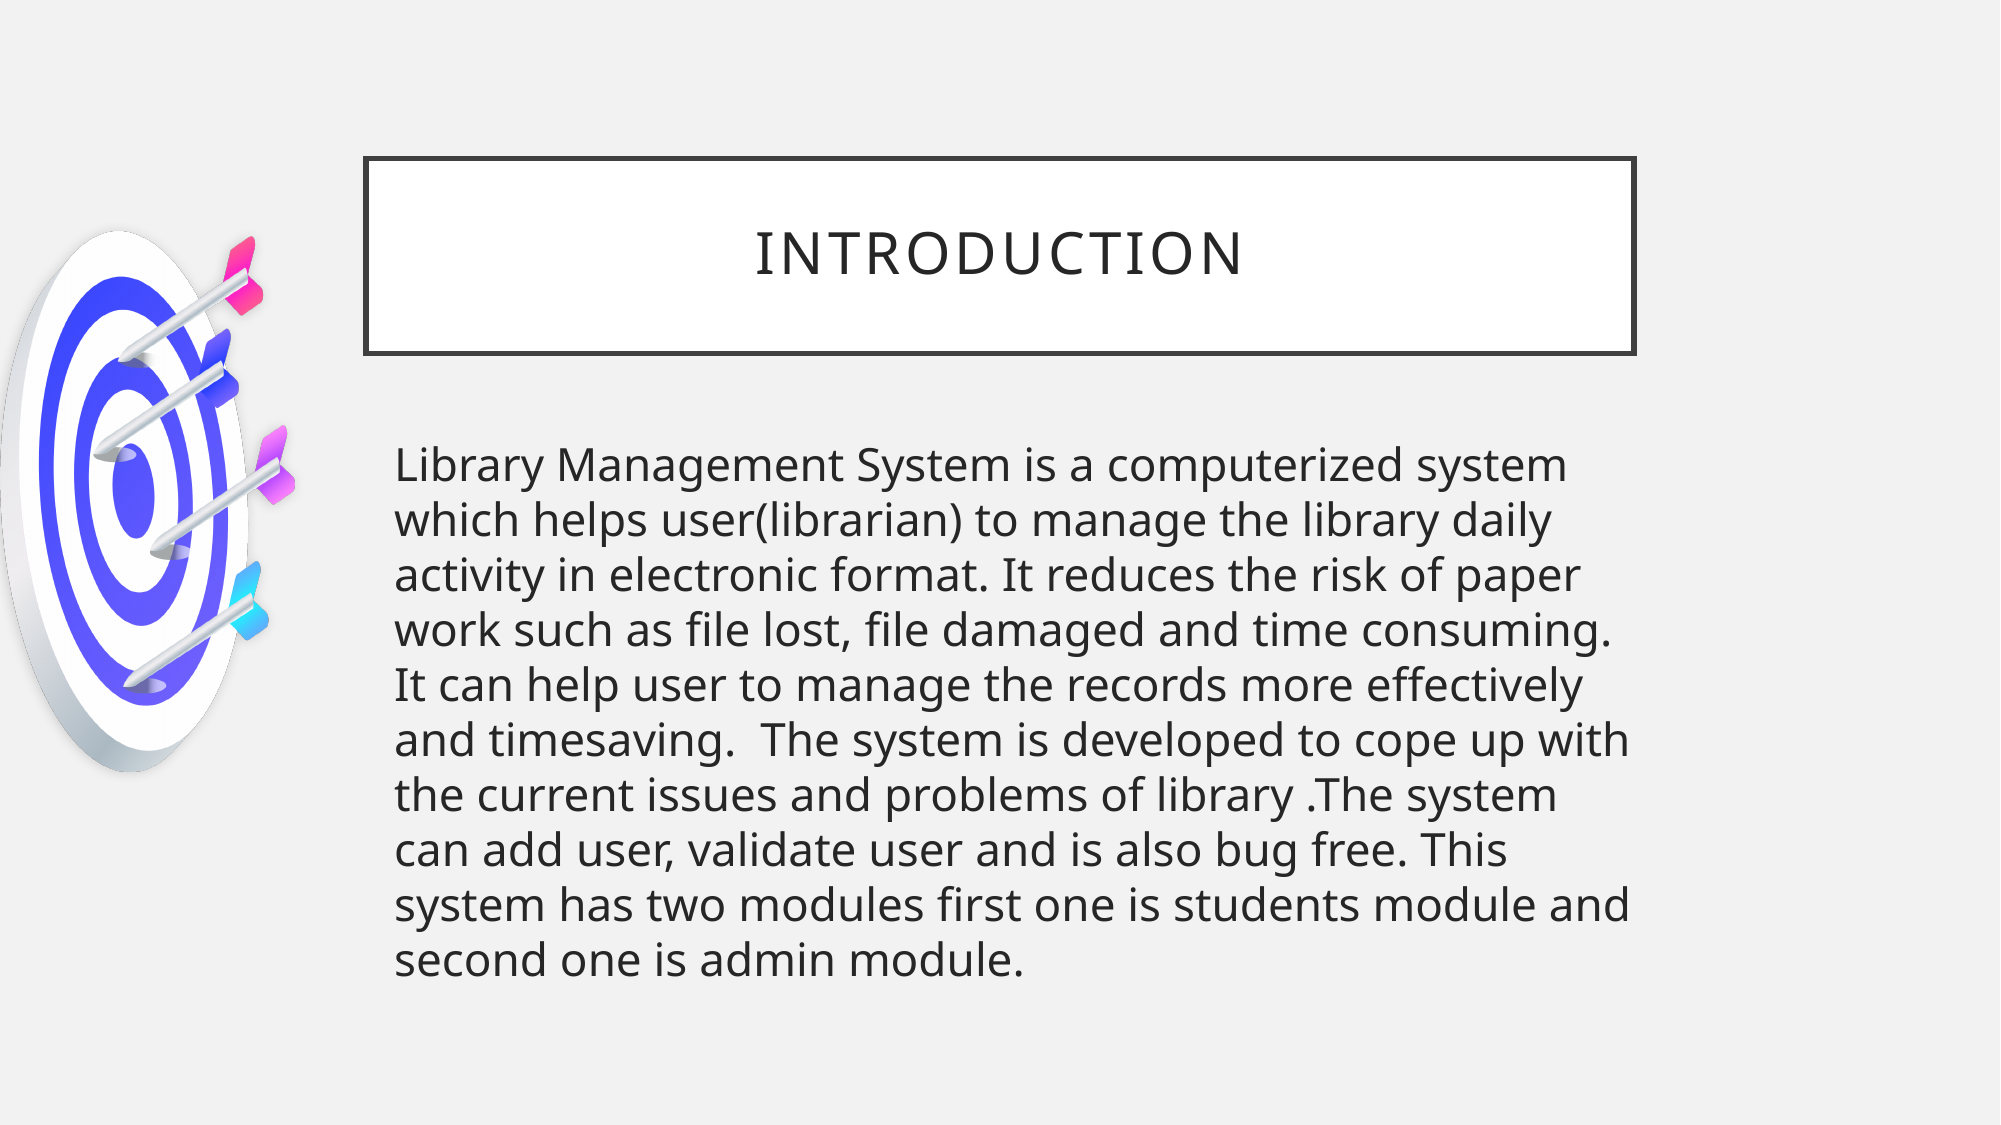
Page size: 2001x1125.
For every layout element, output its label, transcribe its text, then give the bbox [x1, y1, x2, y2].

title Introduction [363, 156, 1637, 356]
list Library Management System is a computerized system which helps user(librarian) to manage the library daily activity in electronic format. It reduces the risk of paper work such as file lost, file damaged and time consuming. It can help user to manage the records more effectively and timesaving. The system is developed to cope up with the current issues and problems of library .The system can add user, validate user and is also bug free. This system has two modules first one is students module and second one is admin module. [379, 428, 1648, 938]
picture [0, 231, 295, 772]
